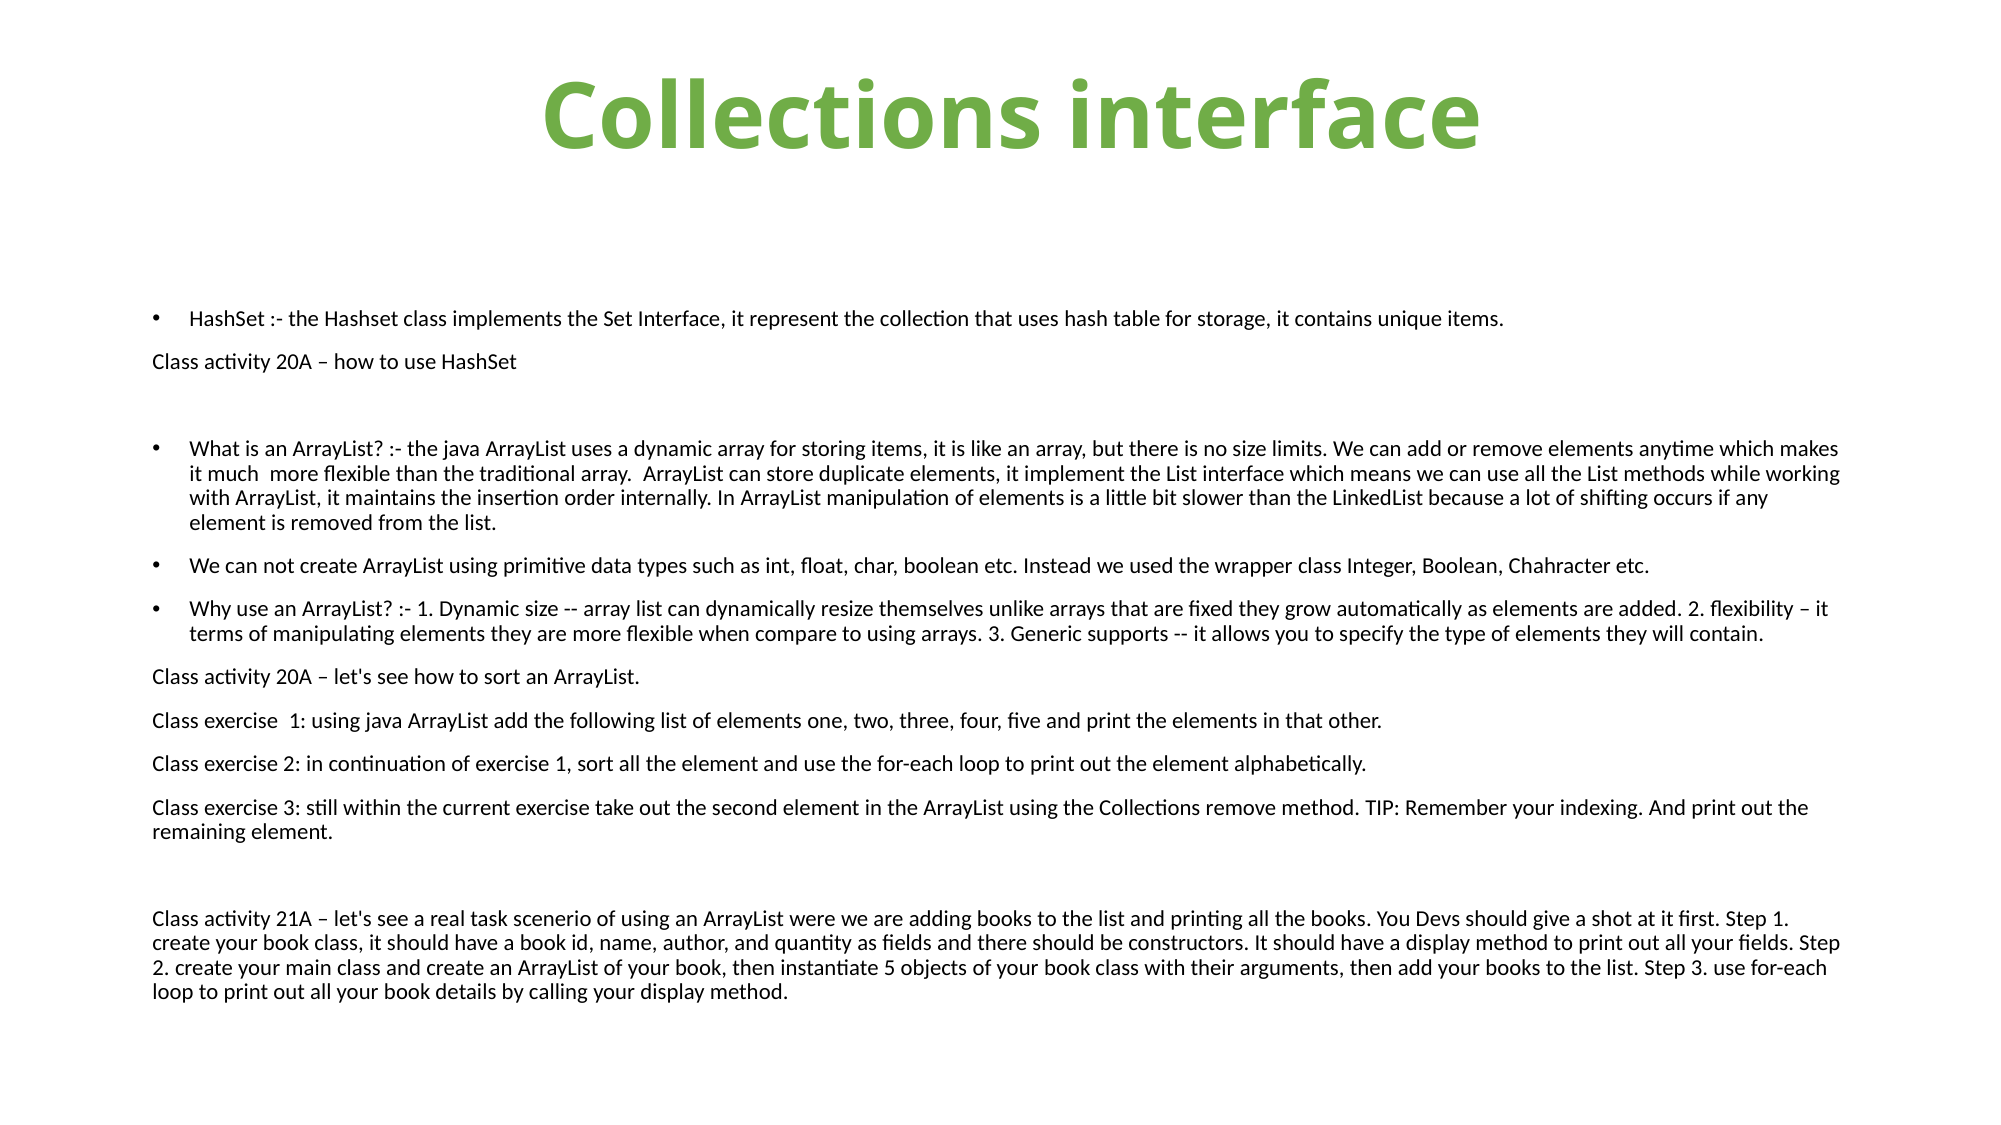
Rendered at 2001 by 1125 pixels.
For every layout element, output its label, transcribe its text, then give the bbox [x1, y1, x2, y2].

title Collections interface [137, 59, 1863, 278]
list HashSet :- the Hashset class implements the Set Interface, it represent the collection that uses hash table for storage, it contains unique items. Class activity 20A – how to use HashSet What is an ArrayList? :- the java ArrayList uses a dynamic array for storing items, it is like an array, but there is no size limits. We can add or remove elements anytime which makes it much more flexible than the traditional array. ArrayList can store duplicate elements, it implement the List interface which means we can use all the List methods while working with ArrayList, it maintains the insertion order internally. In ArrayList manipulation of elements is a little bit slower than the LinkedList because a lot of shifting occurs if any element is removed from the list. We can not create ArrayList using primitive data types such as int, float, char, boolean etc. Instead we used the wrapper class Integer, Boolean, Chahracter etc. Why use an ArrayList? :- 1. Dynamic size -- array list can dynamically resize themselves unlike arrays that are fixed they grow automatically as elements are added. 2. flexibility – it terms of manipulating elements they are more flexible when compare to using arrays. 3. Generic supports -- it allows you to specify the type of elements they will contain. Class activity 20A – let's see how to sort an ArrayList. Class exercise 1: using java ArrayList add the following list of elements one, two, three, four, five and print the elements in that other. Class exercise 2: in continuation of exercise 1, sort all the element and use the for-each loop to print out the element alphabetically. Class exercise 3: still within the current exercise take out the second element in the ArrayList using the Collections remove method. TIP: Remember your indexing. And print out the remaining element. Class activity 21A – let's see a real task scenerio of using an ArrayList were we are adding books to the list and printing all the books. You Devs should give a shot at it first. Step 1. create your book class, it should have a book id, name, author, and quantity as fields and there should be constructors. It should have a display method to print out all your fields. Step 2. create your main class and create an ArrayList of your book, then instantiate 5 objects of your book class with their arguments, then add your books to the list. Step 3. use for-each loop to print out all your book details by calling your display method. [137, 299, 1863, 1014]
